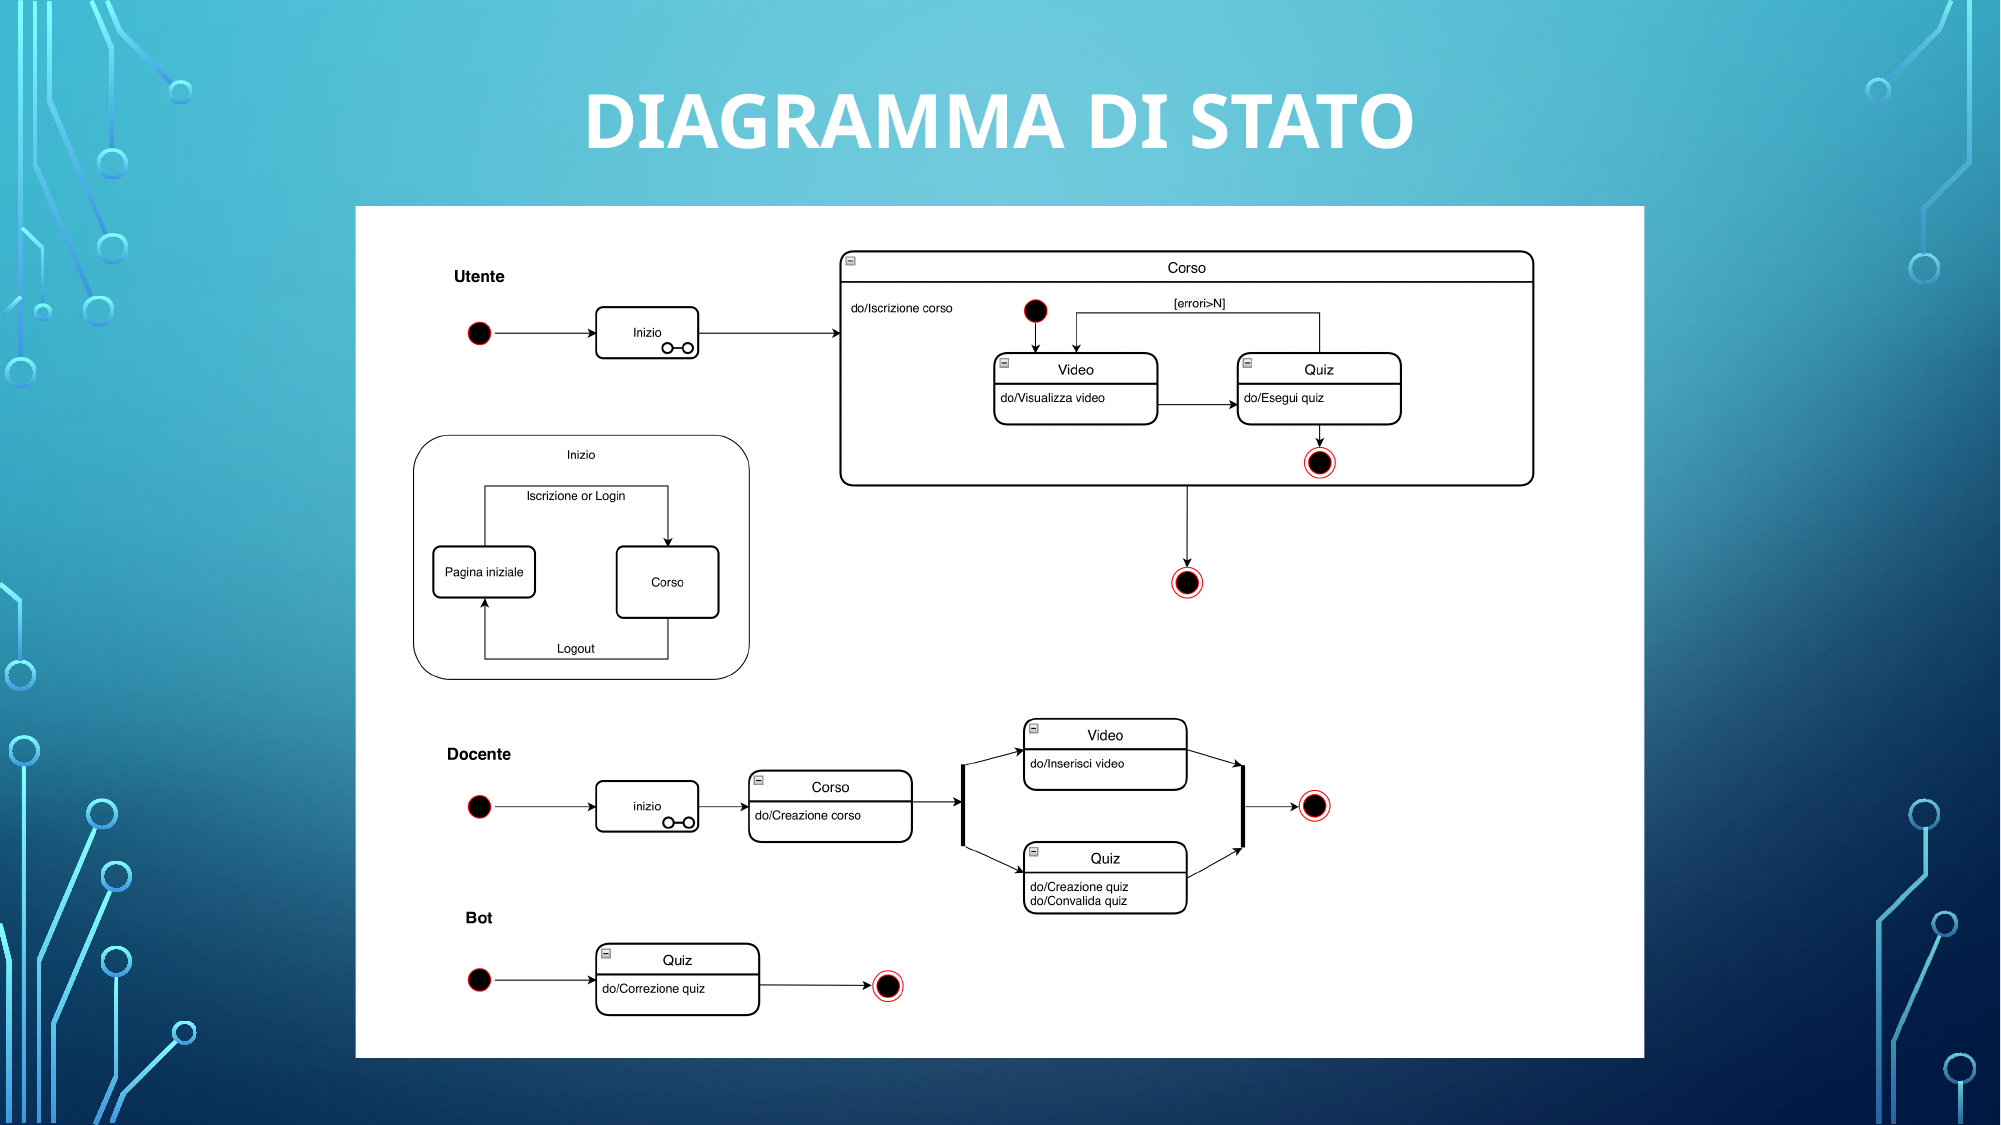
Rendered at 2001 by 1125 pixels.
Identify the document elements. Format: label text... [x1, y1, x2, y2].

title Diagramma di stato [187, 3, 1813, 246]
picture [355, 206, 1645, 1058]
